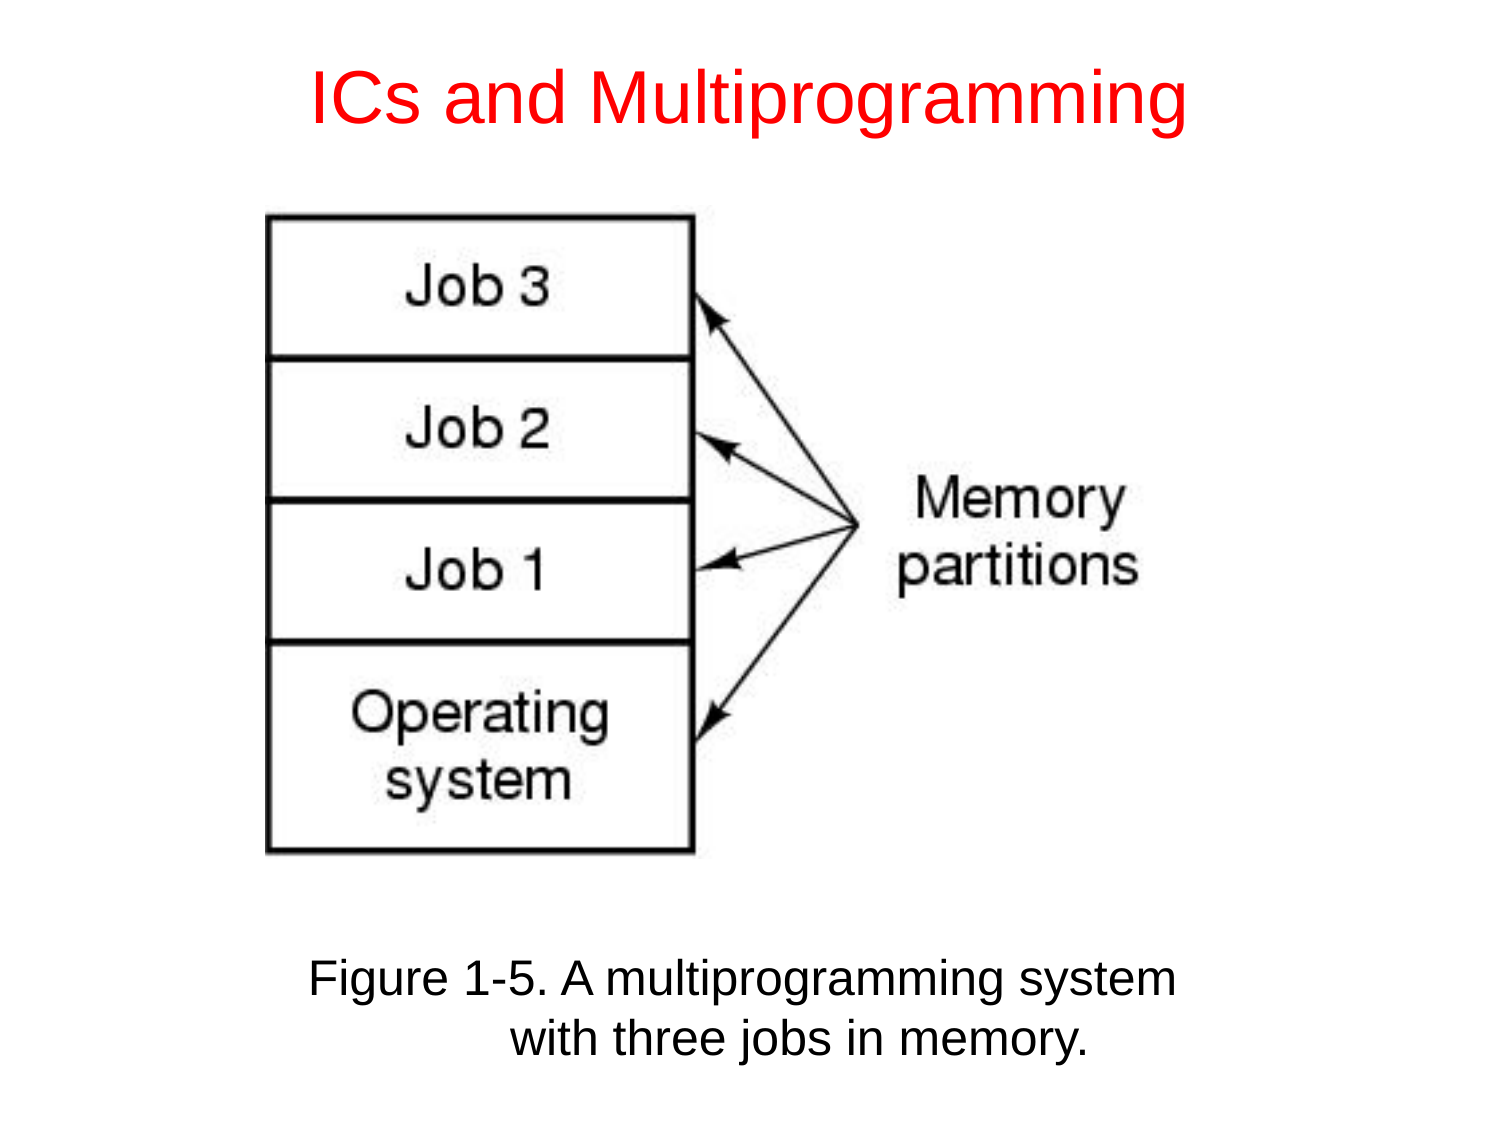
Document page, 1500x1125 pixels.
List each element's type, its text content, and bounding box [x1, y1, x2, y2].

picture [265, 205, 1152, 859]
text_box ICs and Multiprogramming [0, 0, 1500, 188]
text_box Figure 1-5. A multiprogramming system with three jobs in memory. [0, 937, 1500, 1075]
